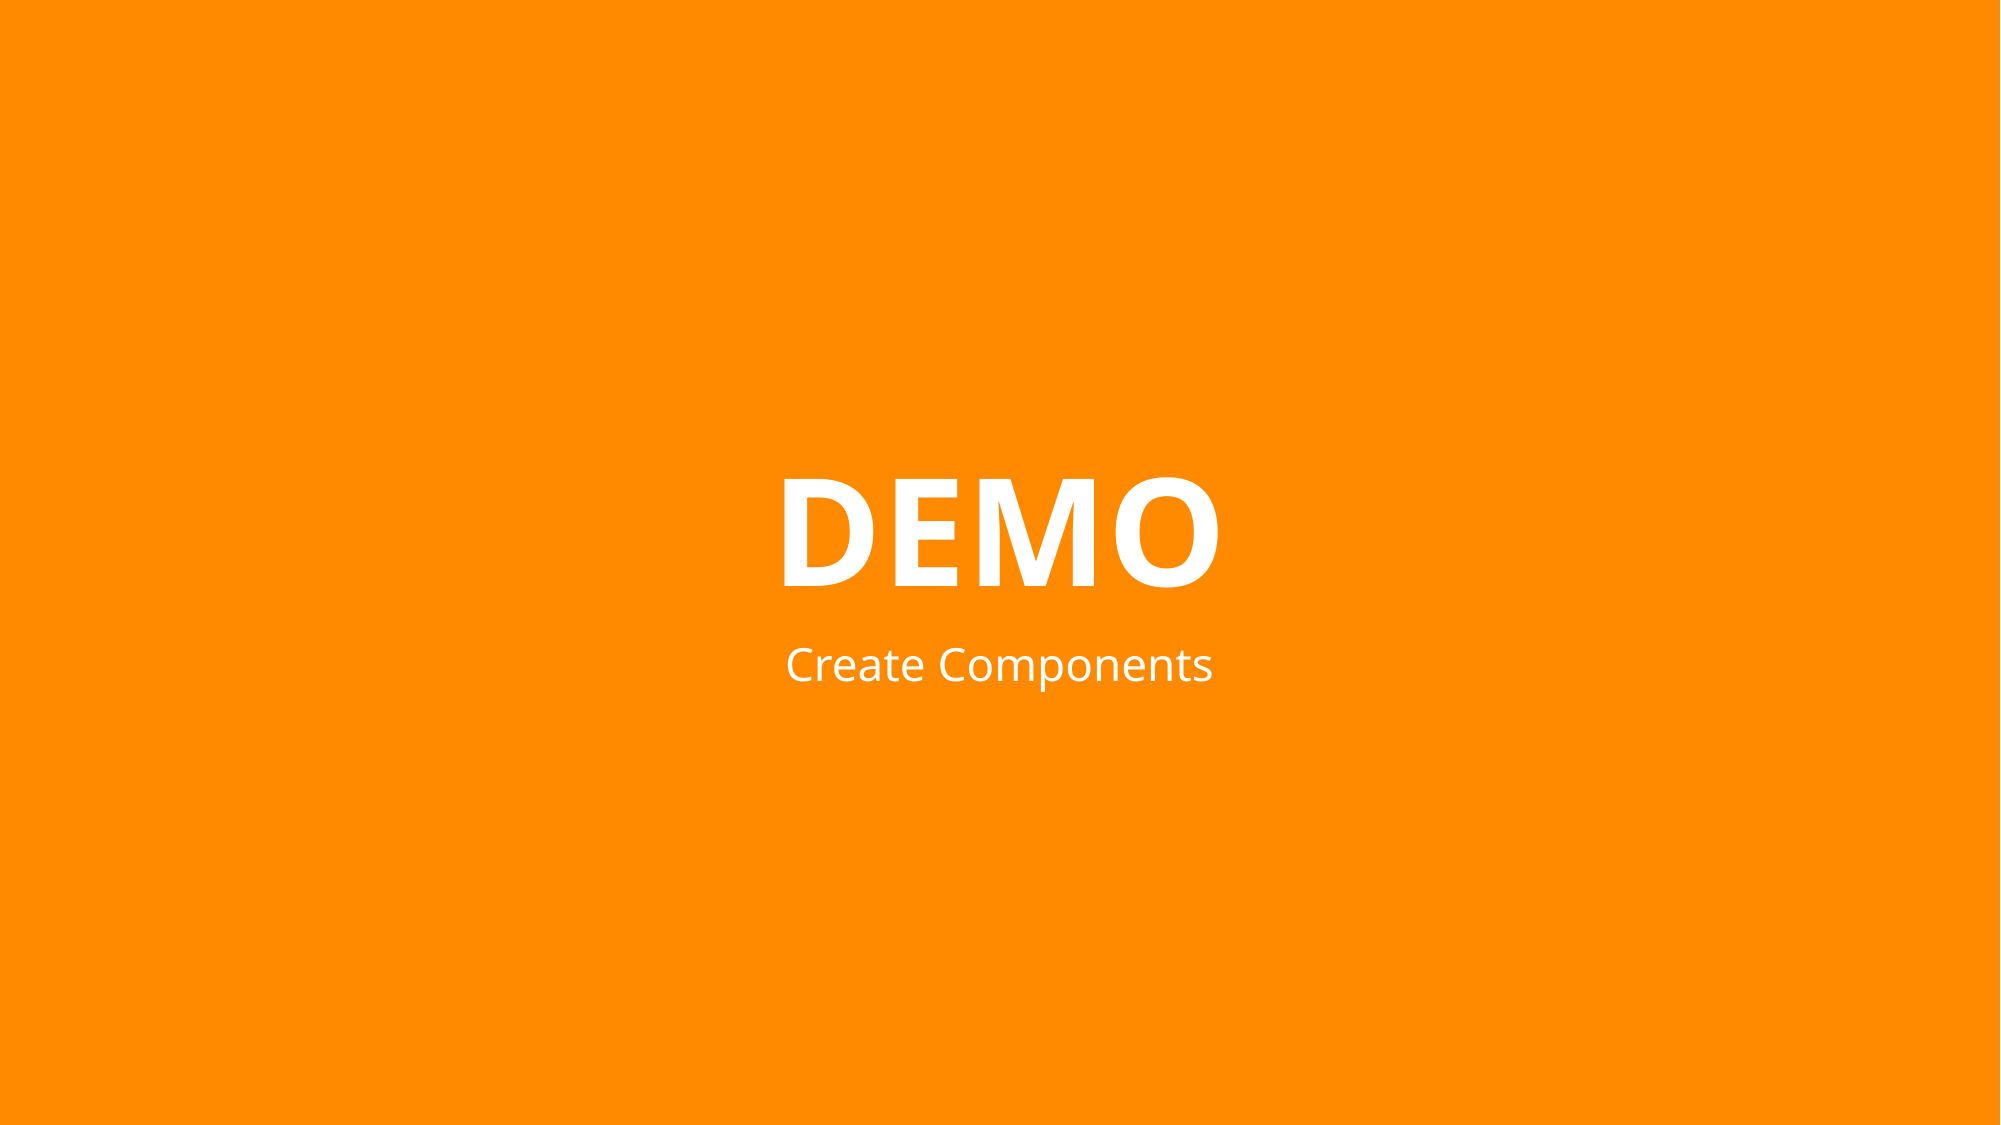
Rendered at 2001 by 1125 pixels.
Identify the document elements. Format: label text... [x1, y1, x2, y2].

subtitle Create Components [280, 634, 1719, 863]
title demo [182, 144, 1818, 625]
